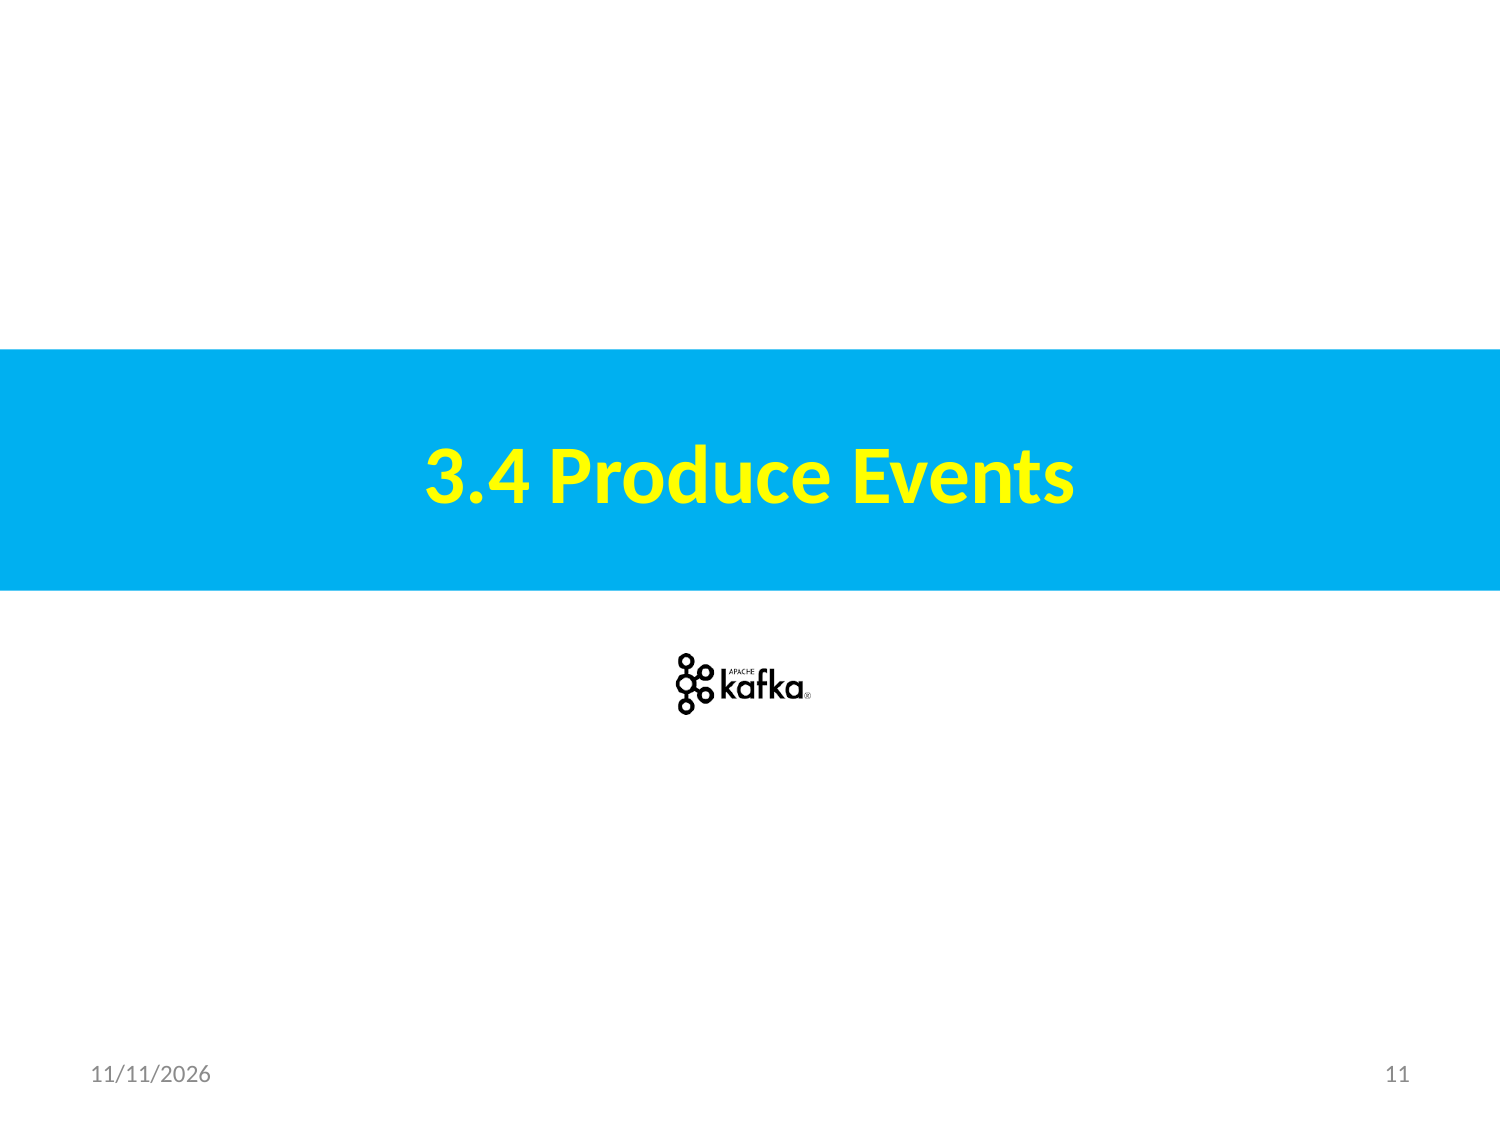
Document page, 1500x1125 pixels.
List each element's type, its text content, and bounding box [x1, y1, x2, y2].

picture [666, 609, 816, 758]
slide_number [75, 1042, 425, 1103]
title 3.4 Produce Events [0, 349, 1500, 591]
slide_number 11 [1074, 1042, 1425, 1103]
